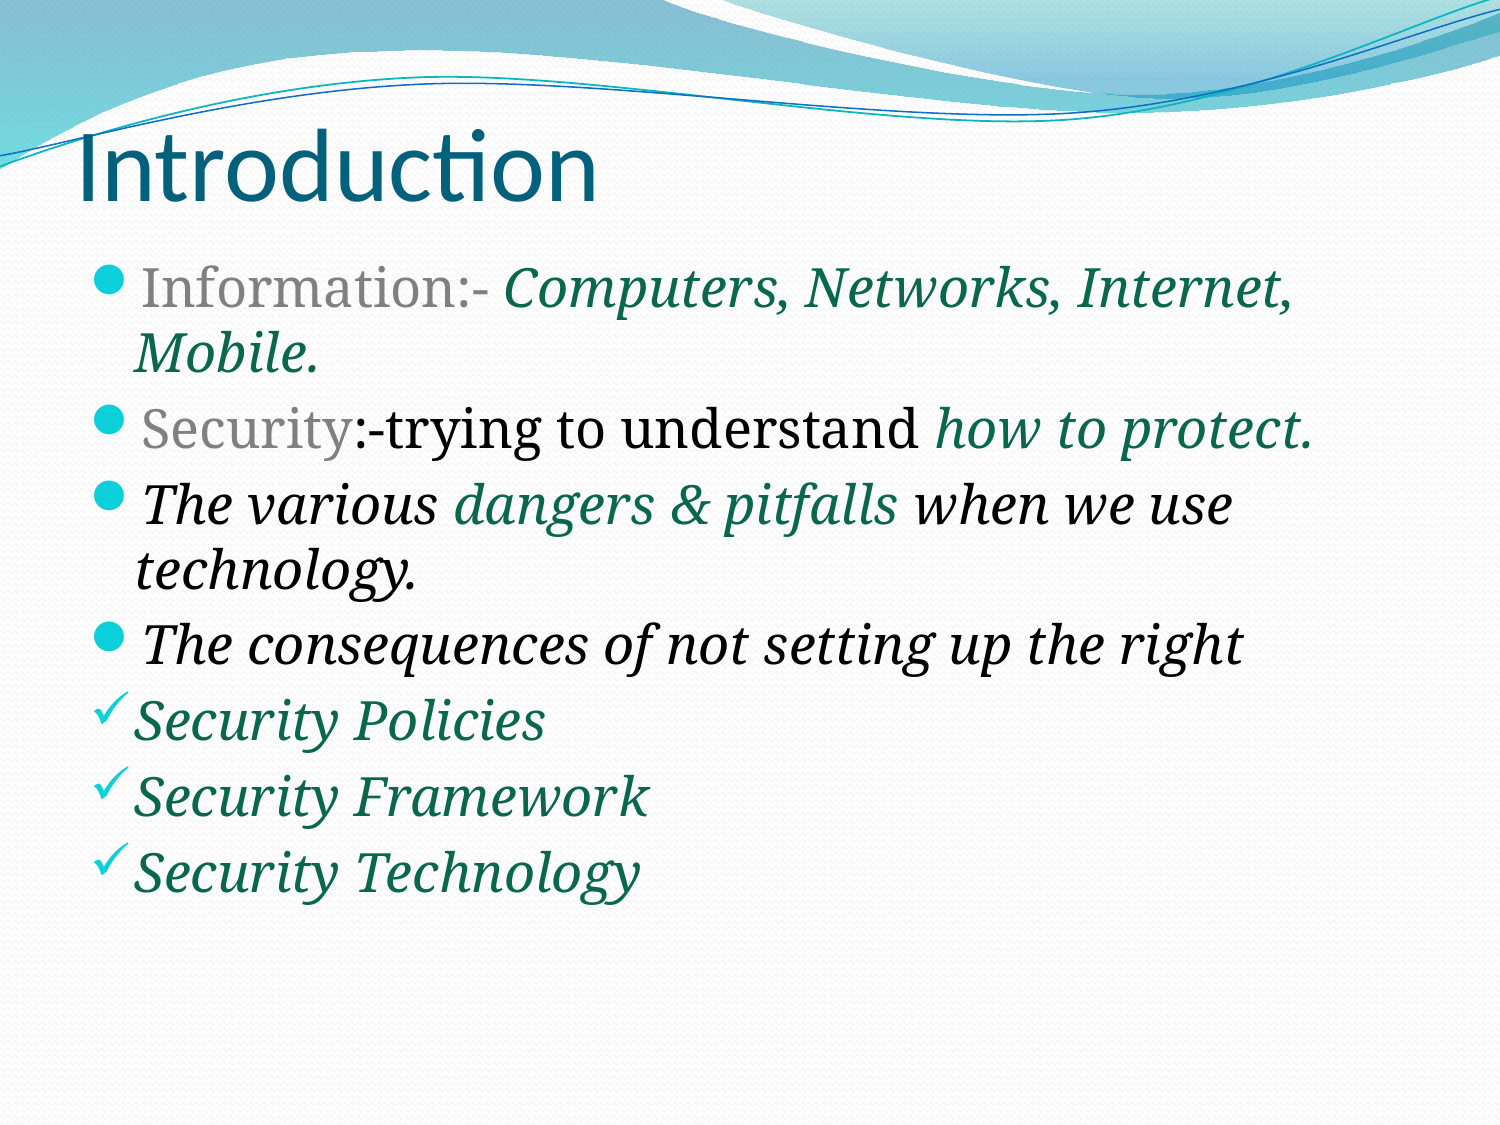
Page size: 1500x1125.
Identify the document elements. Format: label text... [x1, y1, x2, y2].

title Introduction [75, 82, 1425, 223]
list Information:- Computers, Networks, Internet, Mobile. Security:-trying to understand how to protect. The various dangers & pitfalls when we use technology. The consequences of not setting up the right Security Policies Security Framework Security Technology [75, 246, 1425, 1038]
